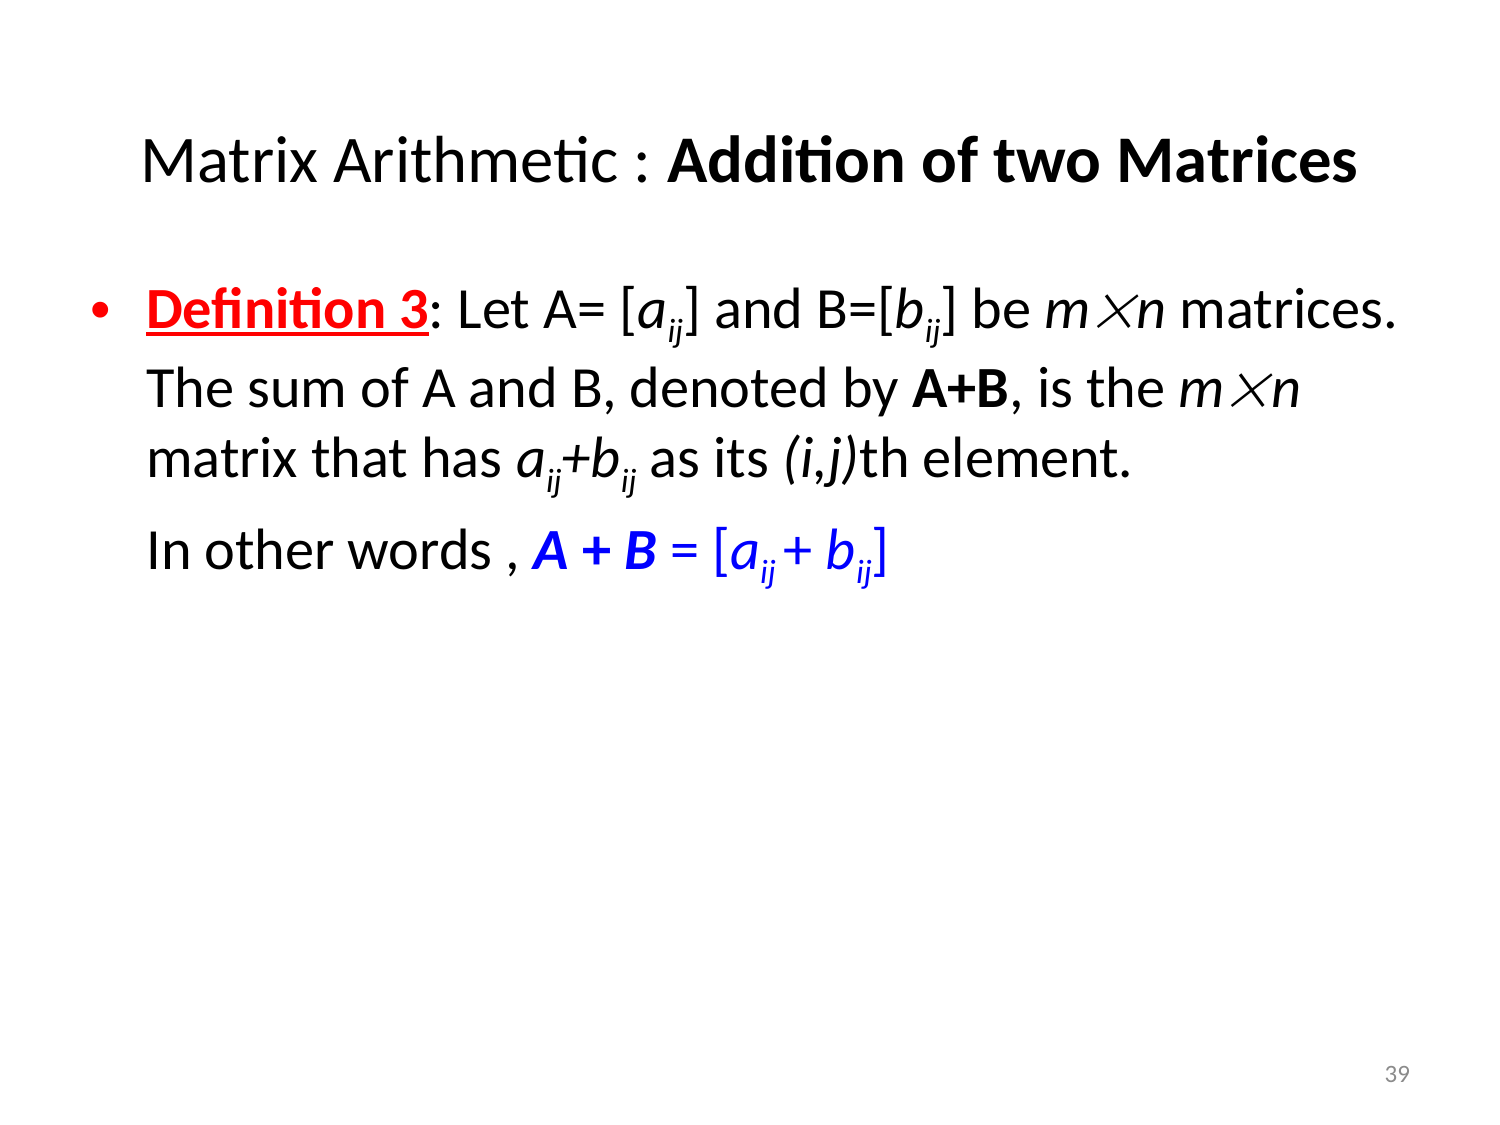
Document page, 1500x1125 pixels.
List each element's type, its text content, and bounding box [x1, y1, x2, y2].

title Matrix Arithmetic : Addition of two Matrices [74, 62, 1426, 251]
list Definition 3: Let A= [aij] and B=[bij] be mn matrices. The sum of A and B, denoted by A+B, is the mn matrix that has aij+bij as its (i,j)th element. In other words , A + B = [aij + bij] [74, 262, 1426, 1006]
slide_number 39 [1074, 1042, 1425, 1103]
